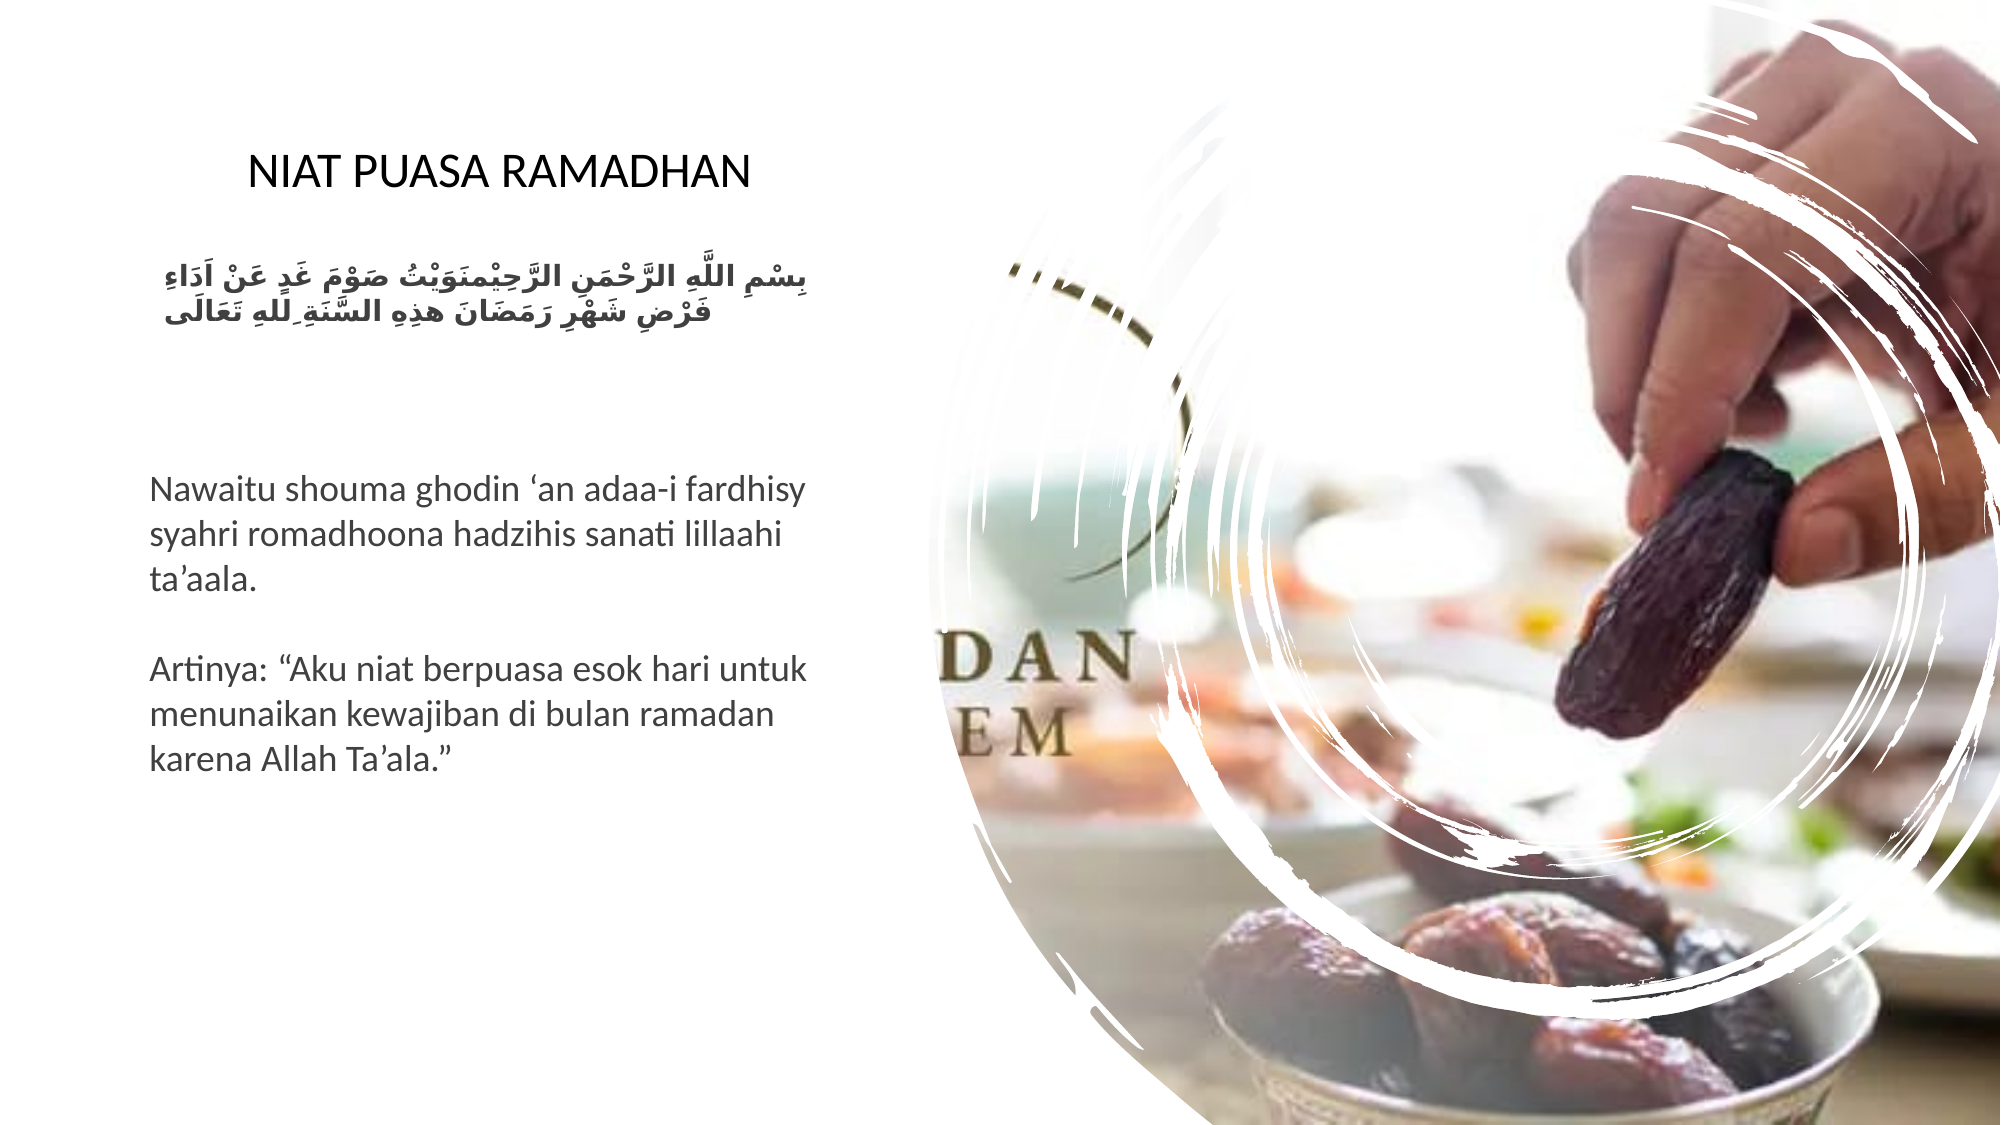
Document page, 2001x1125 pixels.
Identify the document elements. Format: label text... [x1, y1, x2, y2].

text_box بِسْمِ اللَّهِ الرَّحْمَنِ الرَّحِيْمنَوَيْتُ صَوْمَ غَدٍ عَنْ اَدَاءِ فَرْضِ شَهْرِ رَمَضَانَ هذِهِ السَّنَةِ ِللهِ تَعَالَى [149, 249, 892, 335]
text_box Nawaitu shouma ghodin ‘an adaa-i fardhisy syahri romadhoona hadzihis sanati lillaahi ta’aala. Artinya: “Aku niat berpuasa esok hari untuk menunaikan kewajiban di bulan ramadan karena Allah Ta’ala.” [134, 456, 878, 787]
picture [928, 0, 2000, 1125]
text_box NIAT PUASA RAMADHAN [232, 129, 928, 205]
